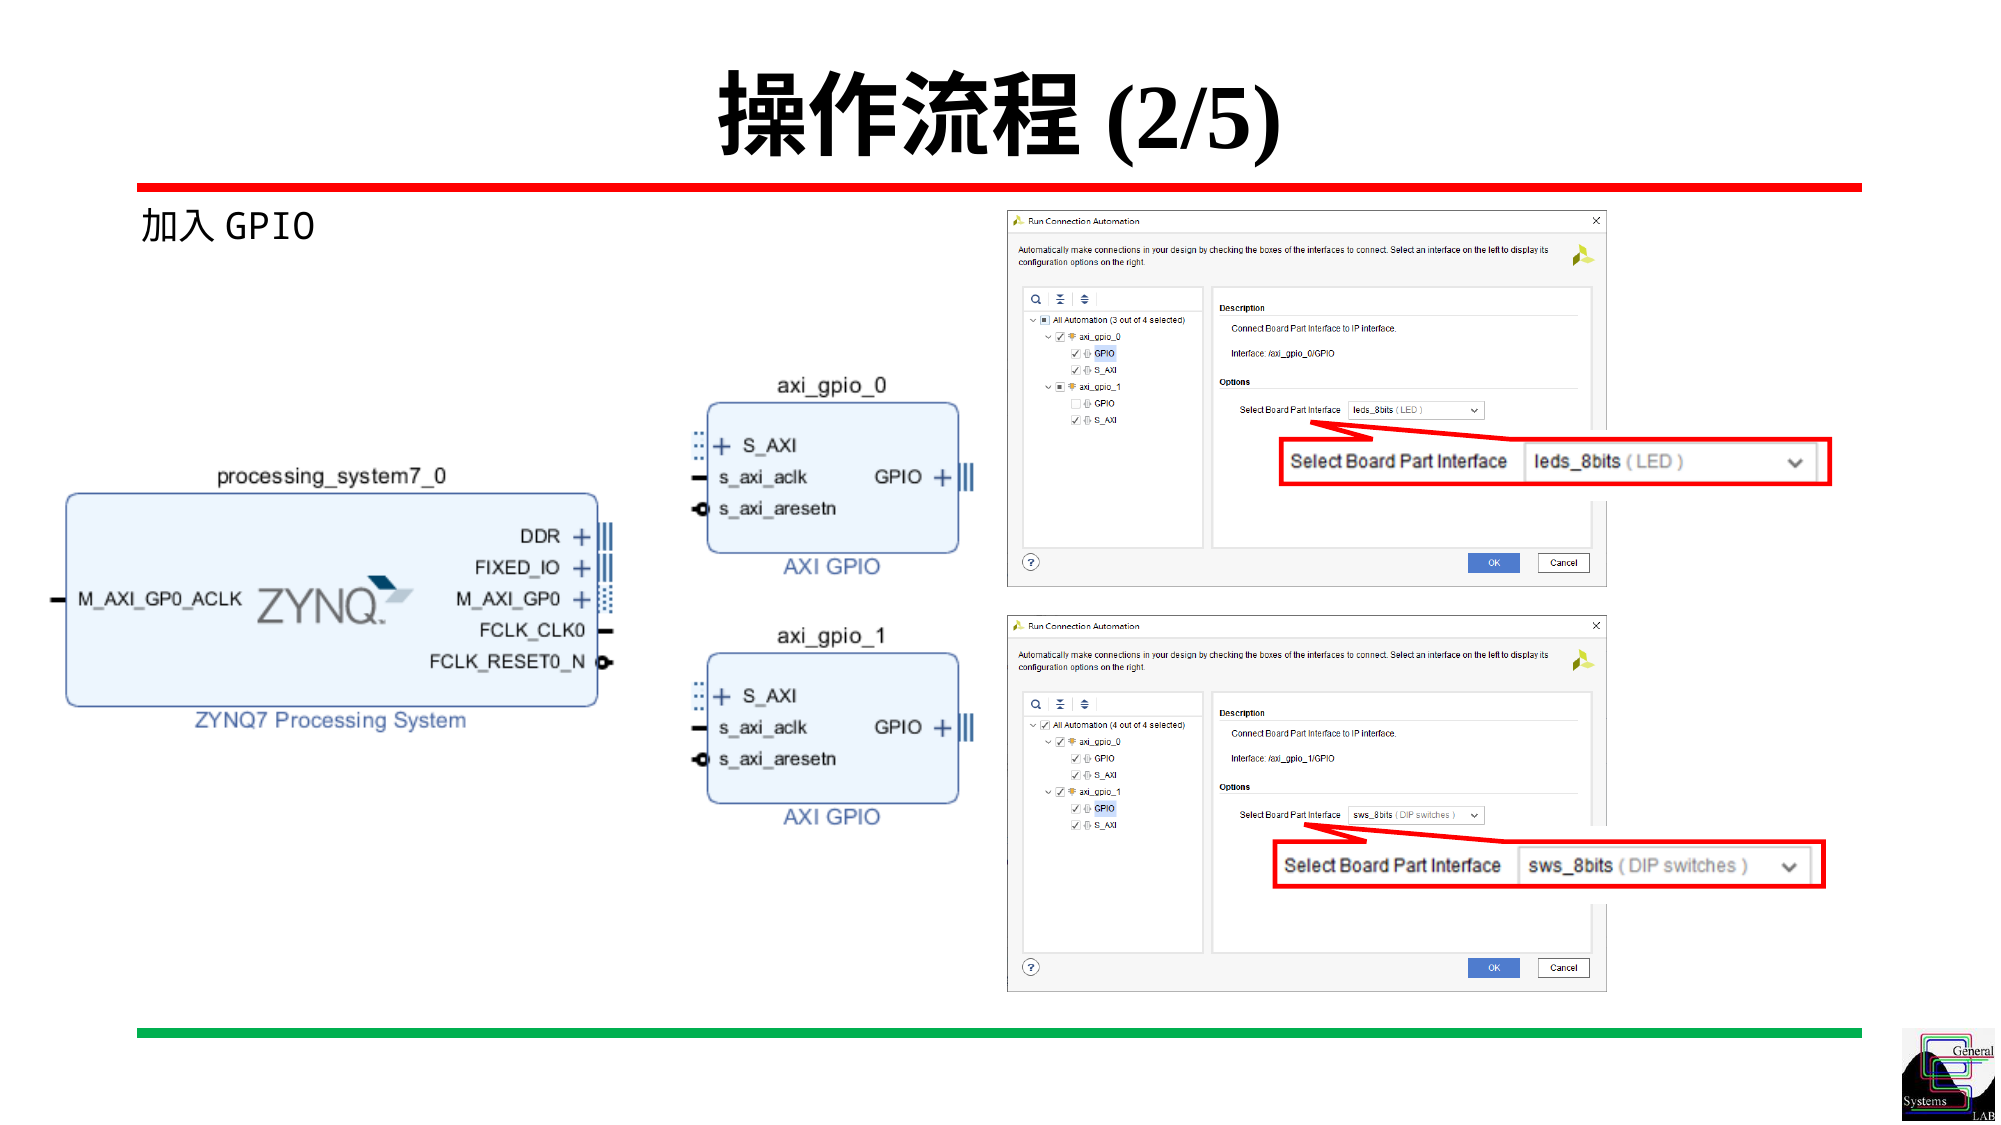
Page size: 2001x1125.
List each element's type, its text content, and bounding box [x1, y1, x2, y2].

text_box 加入GPIO [126, 194, 331, 255]
picture [0, 435, 647, 767]
title 操作流程(2/5) [137, 59, 1863, 178]
picture [671, 210, 1830, 992]
picture [1902, 1028, 1995, 1121]
